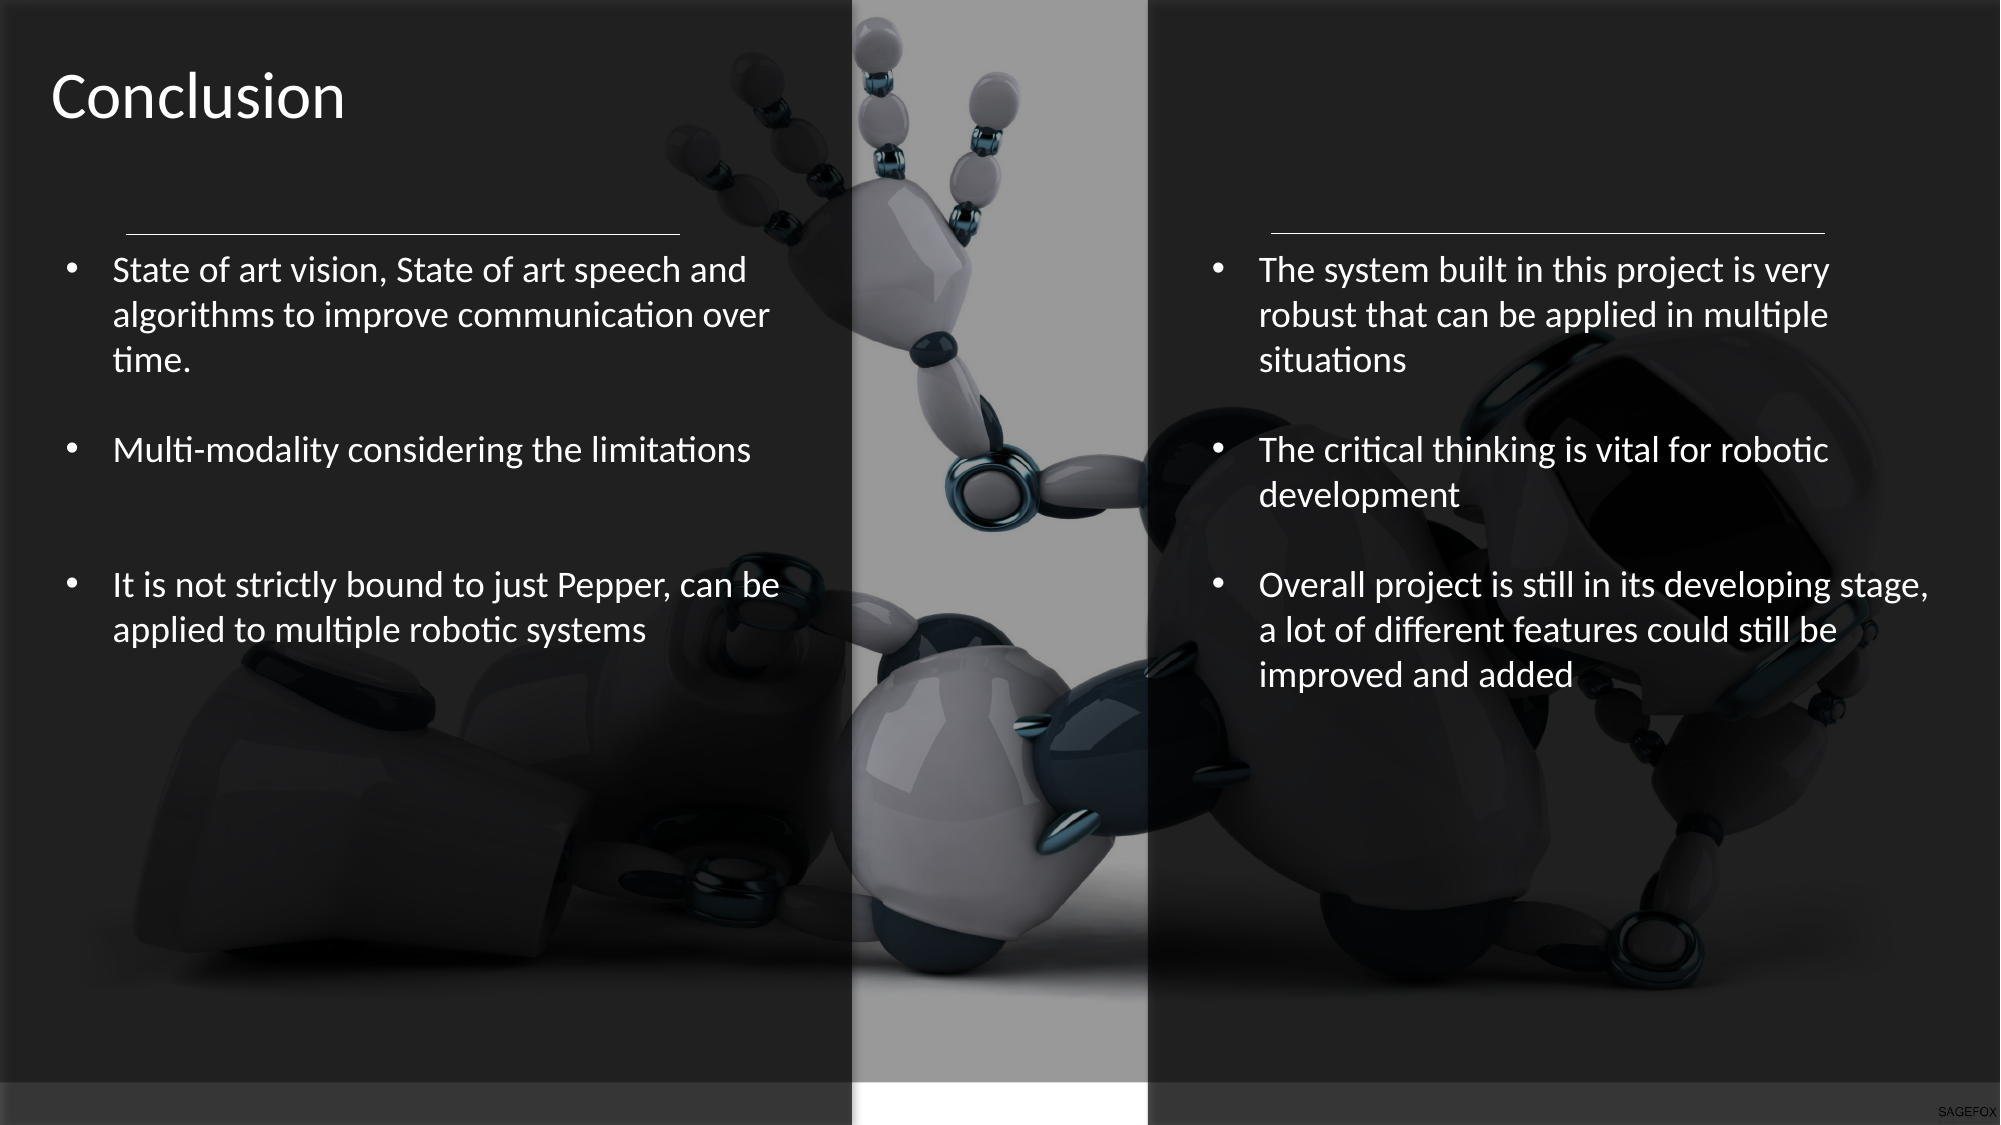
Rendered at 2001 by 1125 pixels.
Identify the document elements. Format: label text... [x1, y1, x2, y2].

text_box [860, 0, 1147, 1084]
text_box The system built in this project is very robust that can be applied in multiple situations The critical thinking is vital for robotic development Overall project is still in its developing stage, a lot of different features could still be improved and added [1197, 237, 1948, 748]
text_box State of art vision, State of art speech and algorithms to improve communication over time. Multi-modality considering the limitations It is not strictly bound to just Pepper, can be applied to multiple robotic systems [50, 237, 801, 748]
picture [853, 1084, 1147, 1125]
text_box [1147, 0, 2000, 1125]
text_box Conclusion [36, 43, 816, 139]
text_box [0, 0, 853, 1125]
